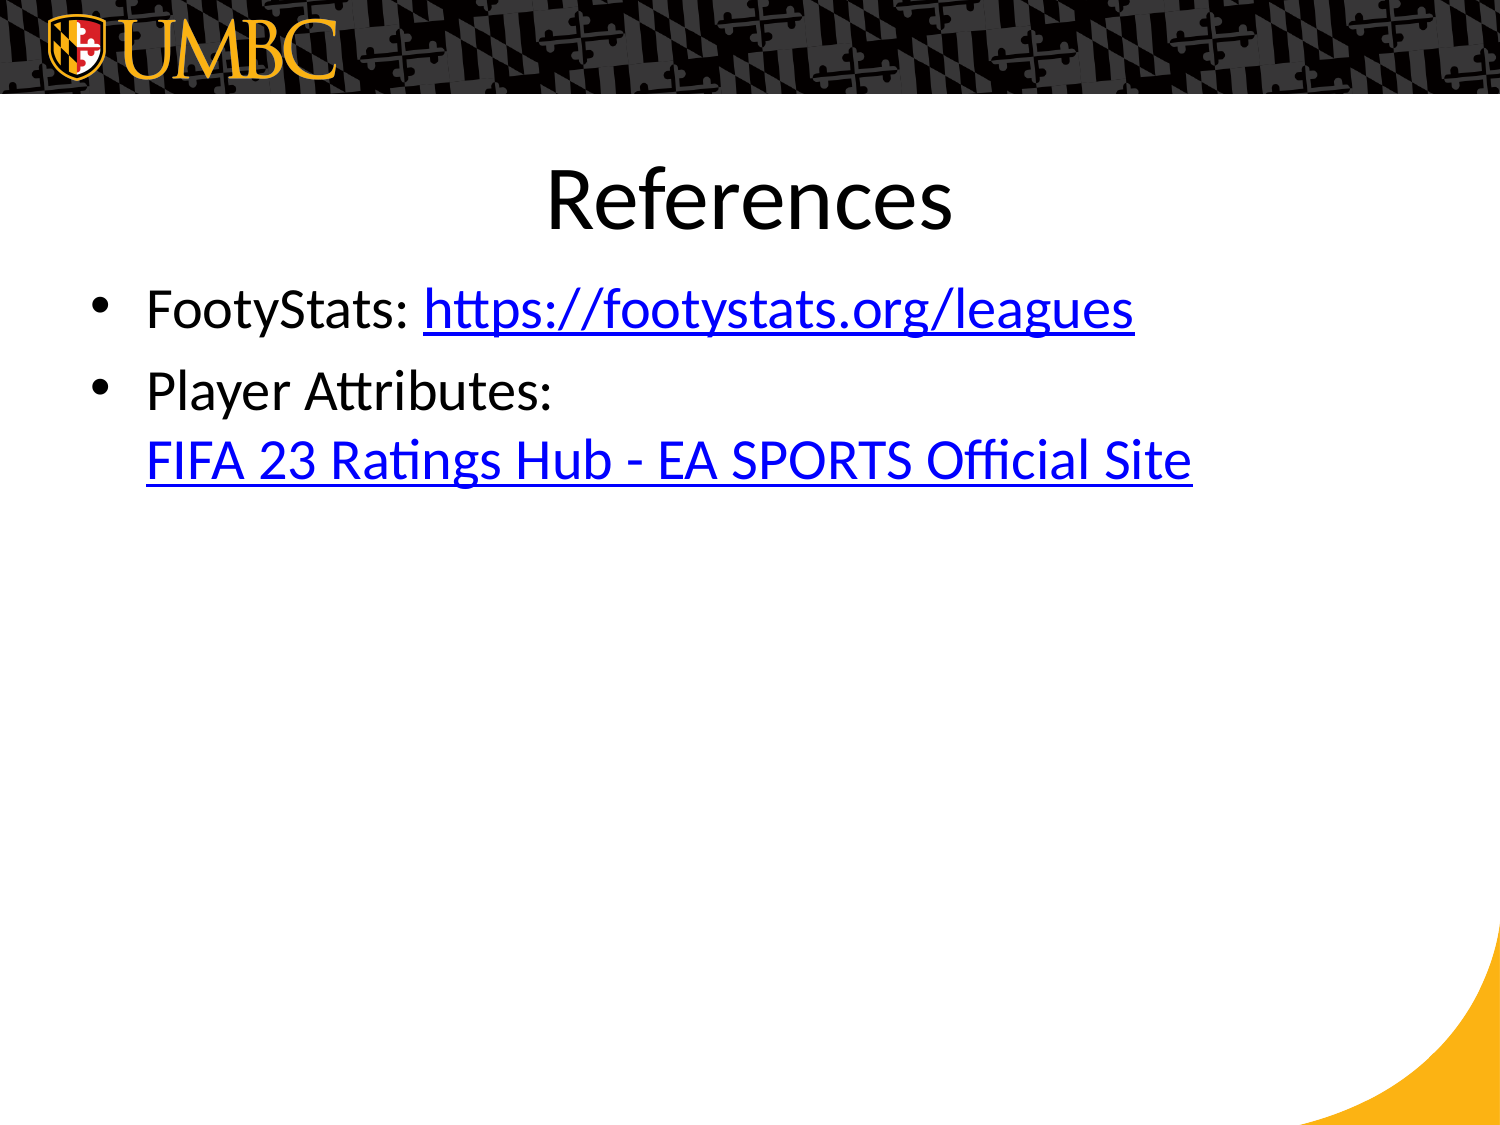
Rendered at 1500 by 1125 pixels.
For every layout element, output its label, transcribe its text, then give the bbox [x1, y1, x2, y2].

list FootyStats: https://footystats.org/leagues Player Attributes: FIFA 23 Ratings Hub - EA SPORTS Official Site [75, 262, 1464, 1005]
picture [1299, 921, 1500, 1125]
picture [0, 0, 1500, 94]
title References [75, 98, 1425, 262]
